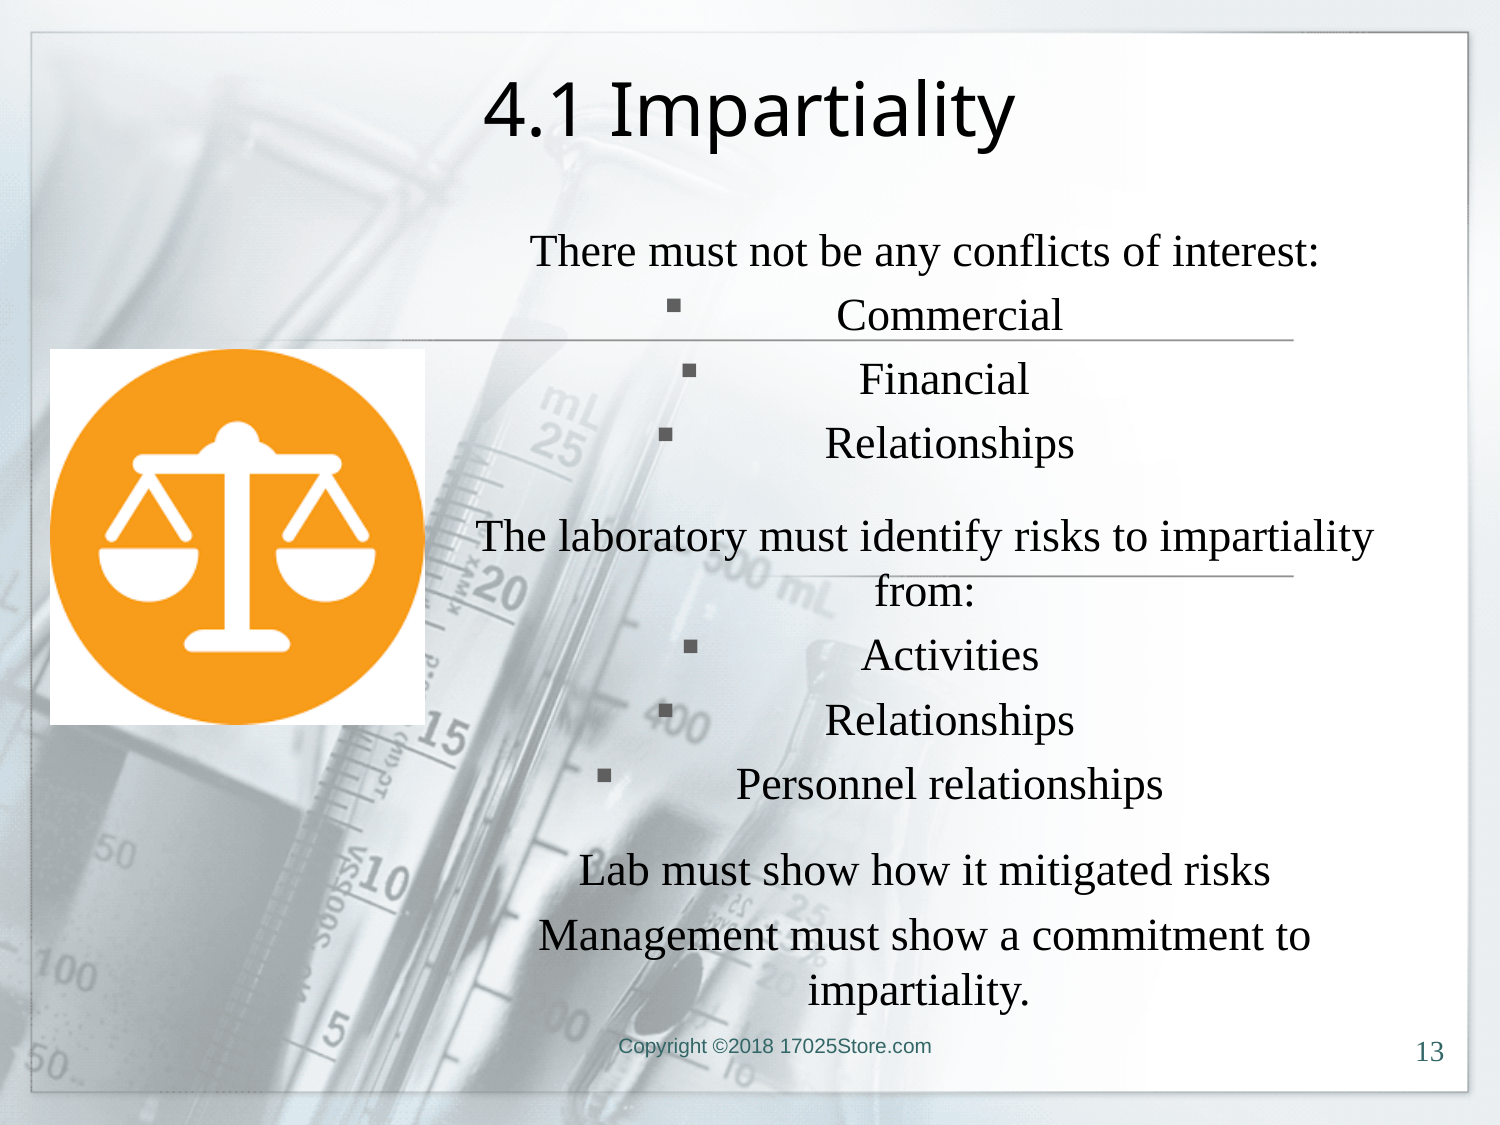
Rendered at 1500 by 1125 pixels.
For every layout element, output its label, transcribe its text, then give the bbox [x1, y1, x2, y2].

list There must not be any conflicts of interest: Commercial Financial Relationships The laboratory must identify risks to impartiality from: Activities Relationships Personnel relationships Lab must show how it mitigated risks Management must show a commitment to impartiality. [425, 212, 1425, 1025]
title 4.1 Impartiality [24, 50, 1475, 163]
footer Copyright ©2018 17025Store.com [537, 1025, 1013, 1100]
slide_number 13 [1400, 1025, 1463, 1100]
picture [49, 349, 425, 725]
